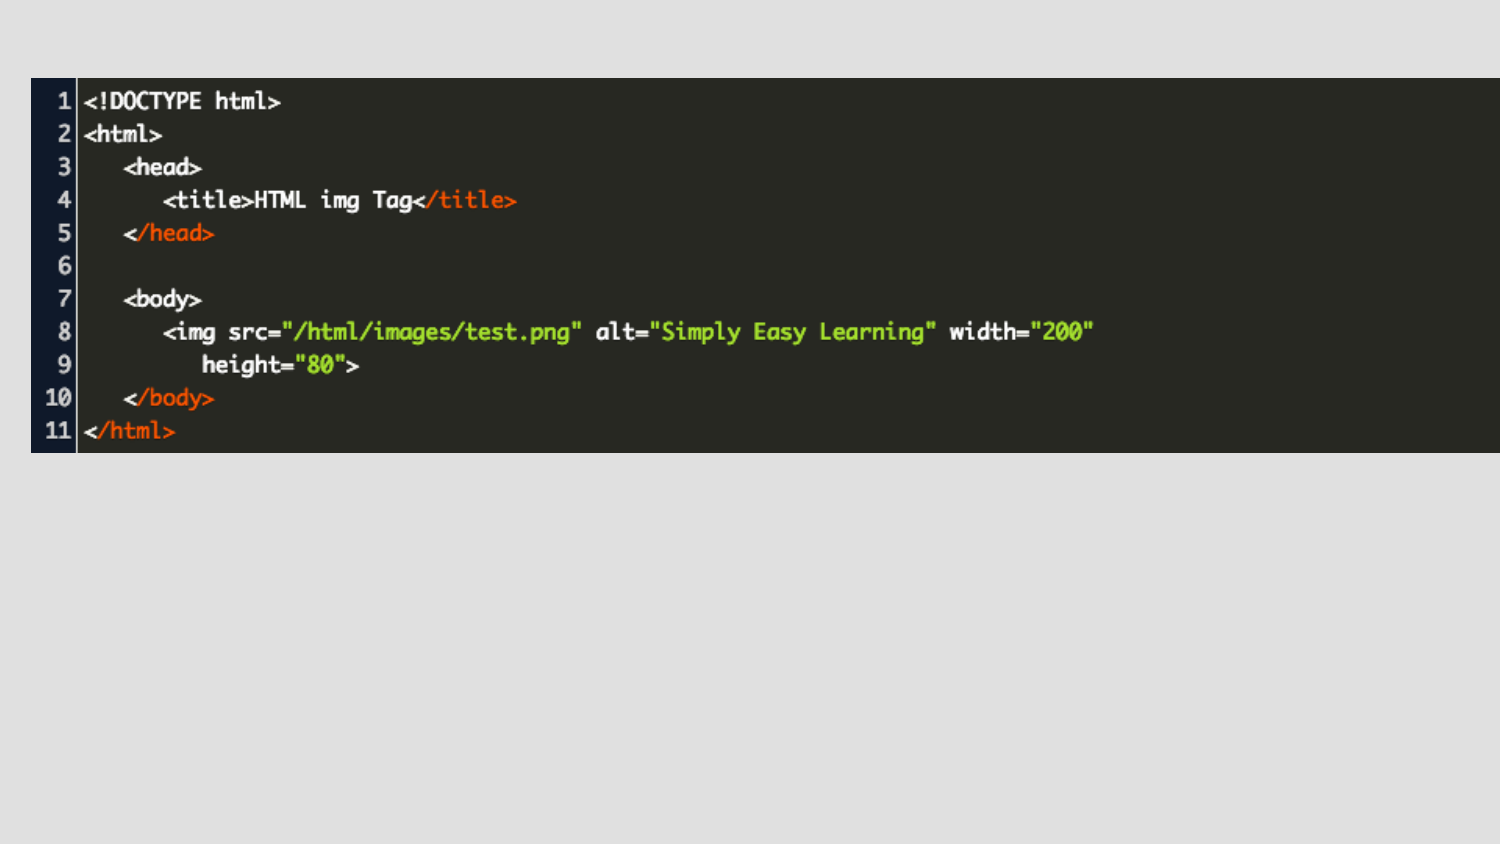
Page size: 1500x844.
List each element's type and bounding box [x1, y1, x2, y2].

picture [30, 78, 1500, 453]
